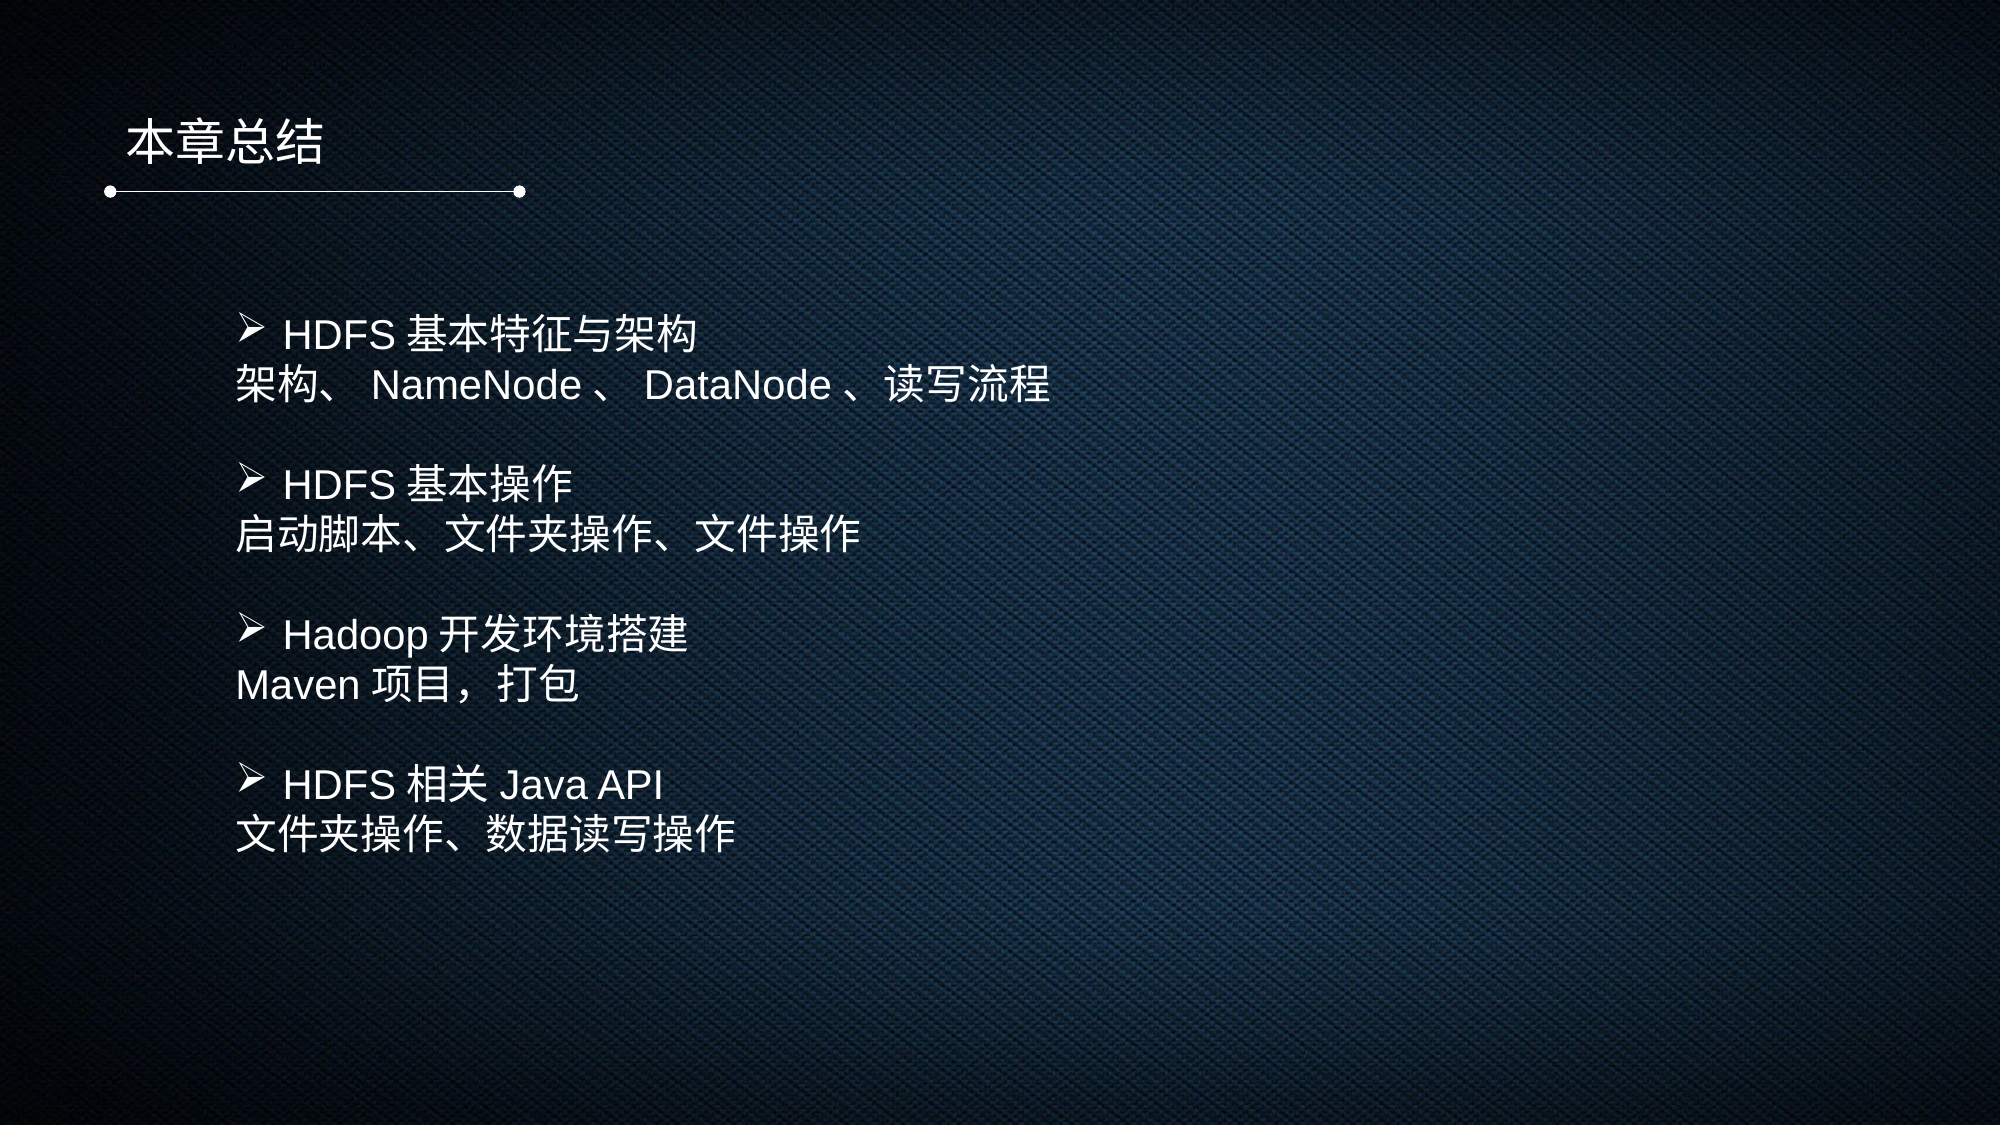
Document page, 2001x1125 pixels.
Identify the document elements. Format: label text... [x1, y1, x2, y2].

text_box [110, 103, 825, 192]
text_box HDFS基本特征与架构 架构、NameNode、DataNode、读写流程 HDFS基本操作 启动脚本、文件夹操作、文件操作 Hadoop开发环境搭建 Maven项目，打包 HDFS相关Java API 文件夹操作、数据读写操作 [220, 299, 1229, 865]
picture [0, 0, 2000, 1125]
